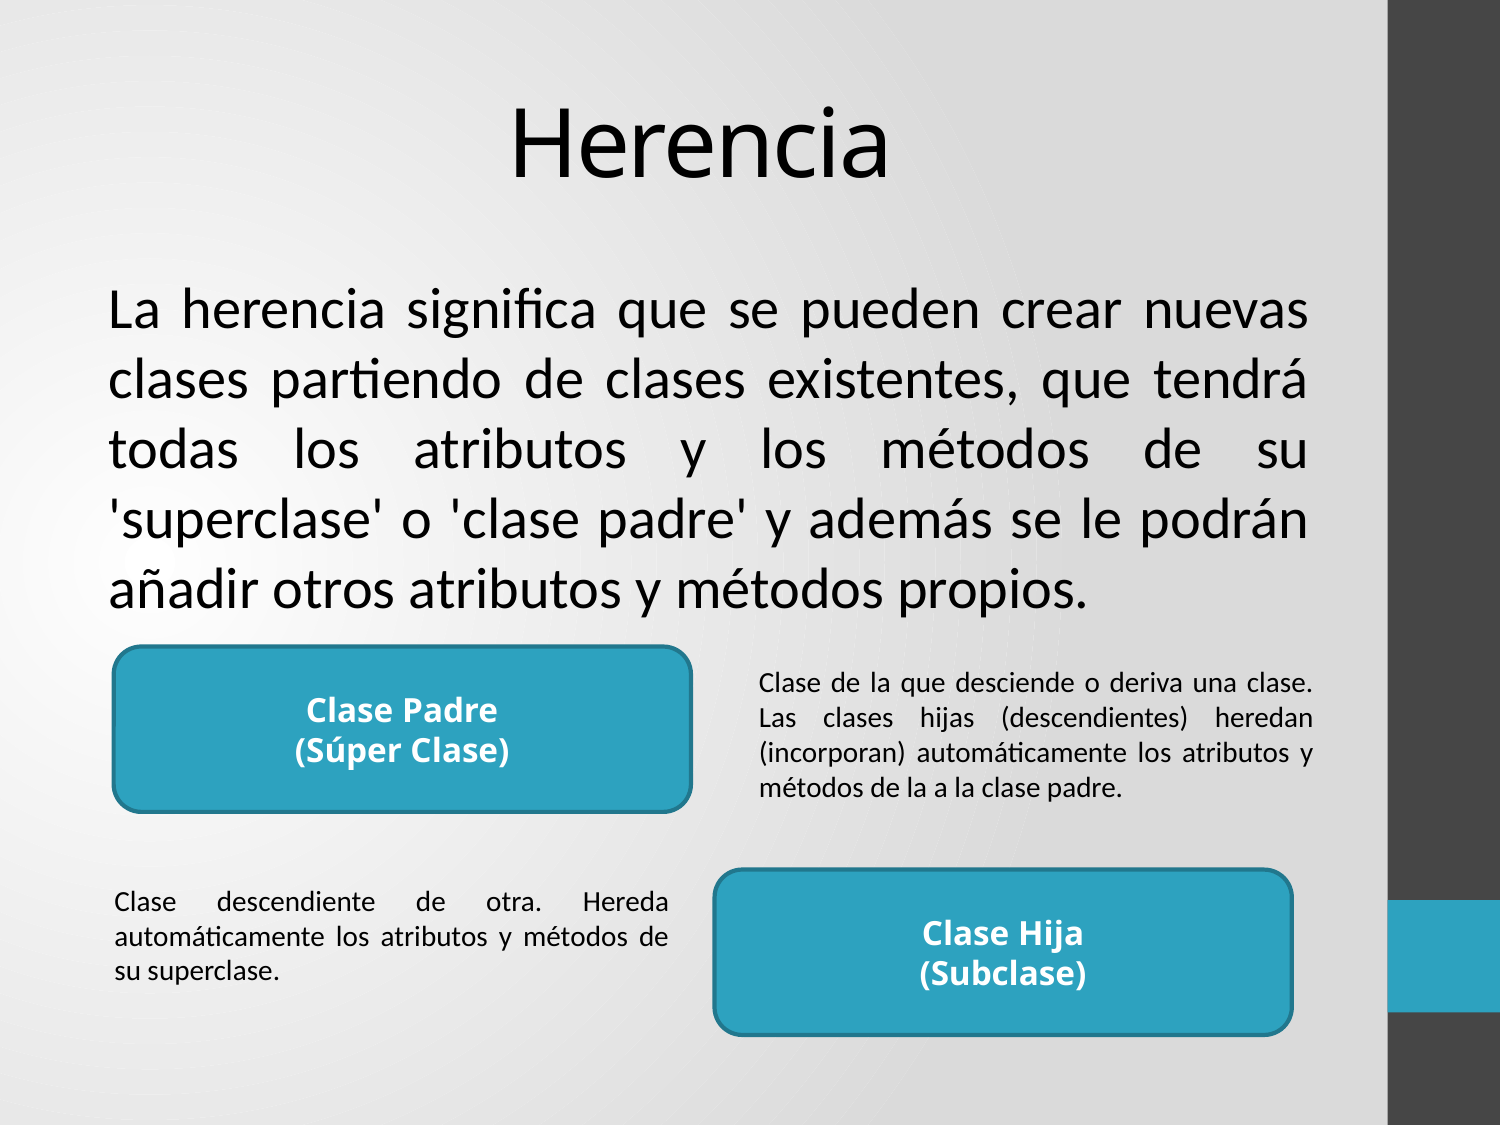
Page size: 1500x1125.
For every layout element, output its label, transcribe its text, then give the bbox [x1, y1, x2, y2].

text_box Clase Hija (Subclase) [712, 867, 1294, 1038]
title Herencia [75, 45, 1325, 233]
text_box Clase descendiente de otra. Hereda automáticamente los atributos y métodos de su superclase. [80, 874, 684, 1031]
text_box Clase Padre (Súper Clase) [111, 644, 694, 814]
list La herencia significa que se pueden crear nuevas clases partiendo de clases existentes, que tendrá todas los atributos y los métodos de su 'superclase' o 'clase padre' y además se le podrán añadir otros atributos y métodos propios. [75, 262, 1325, 409]
text_box Clase de la que desciende o deriva una clase. Las clases hijas (descendientes) heredan (incorporan) automáticamente los atributos y métodos de la a la clase padre. [725, 655, 1329, 812]
